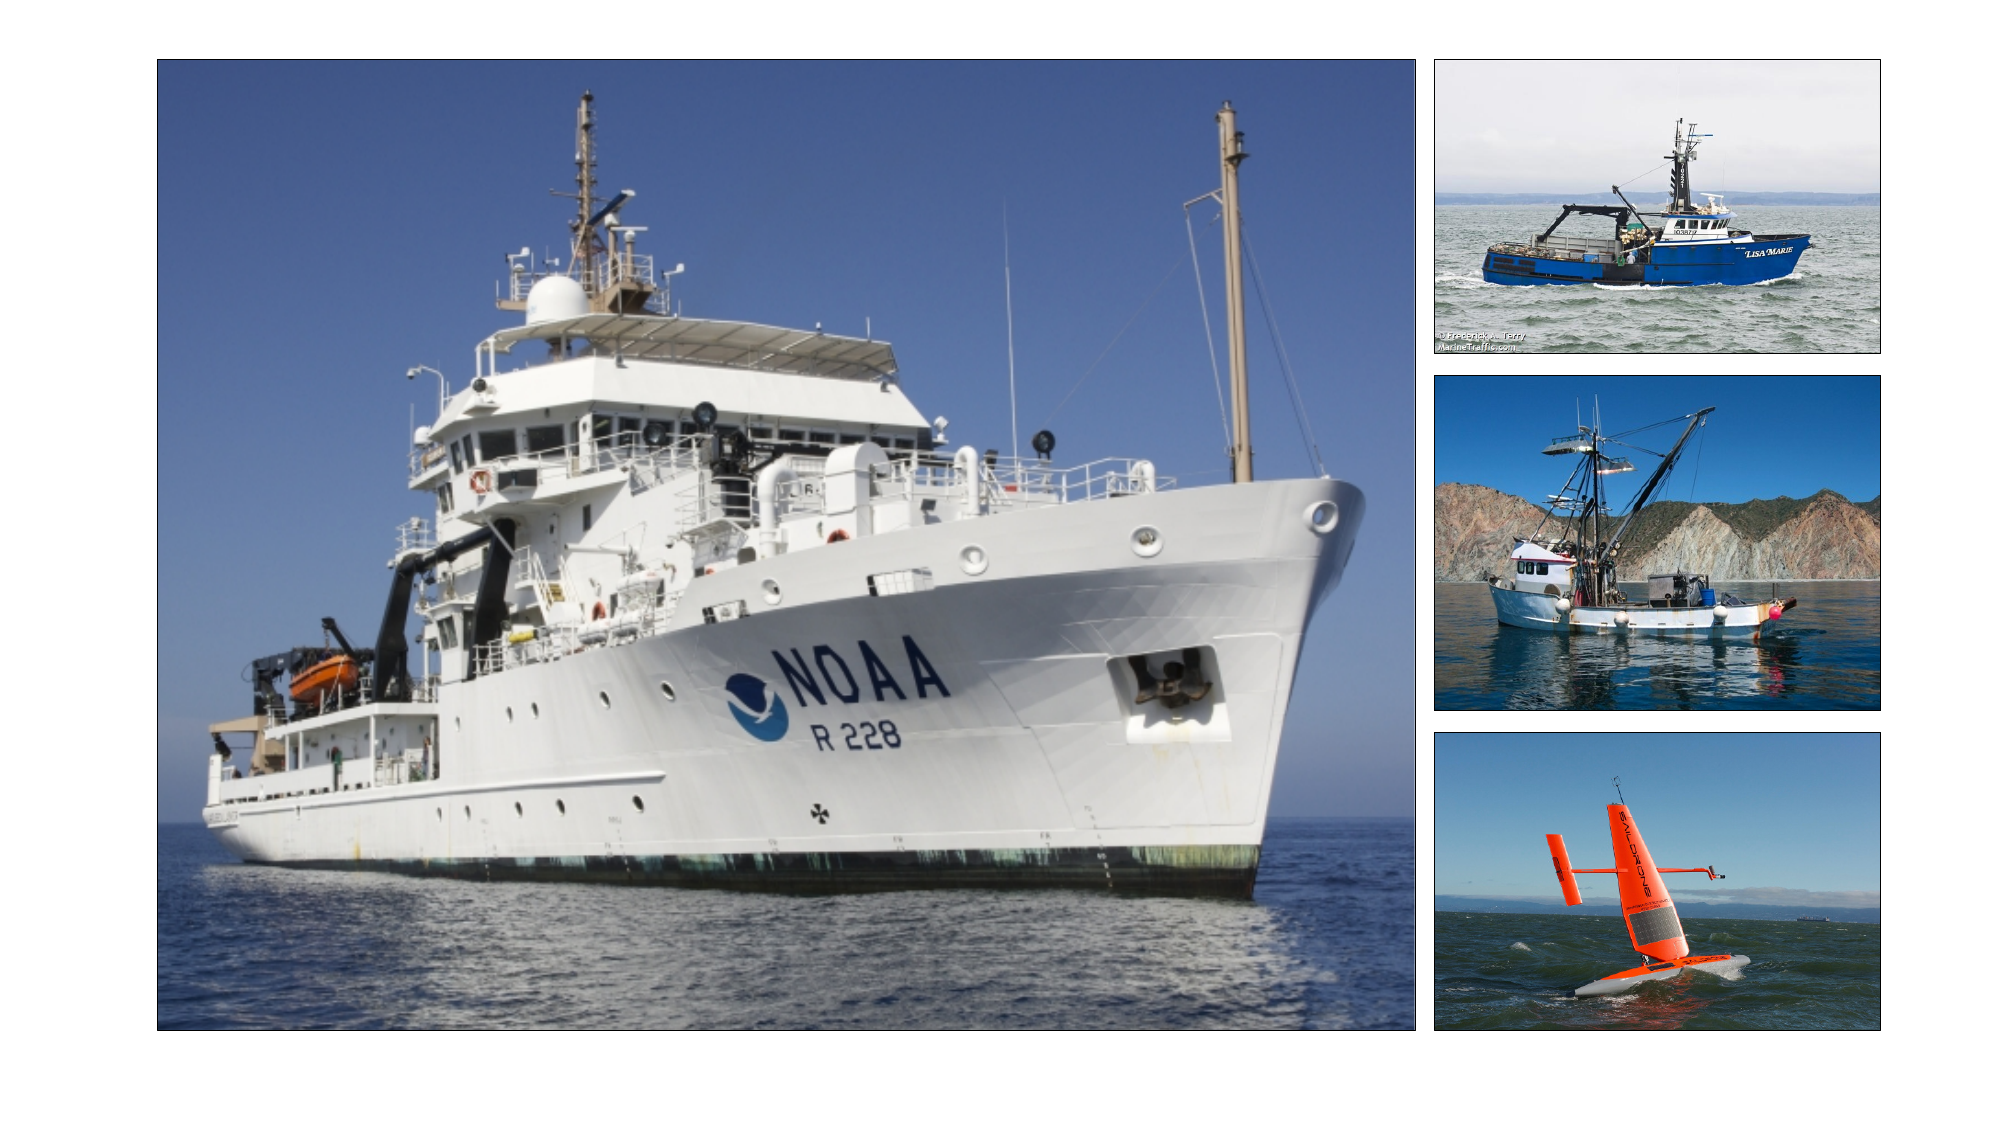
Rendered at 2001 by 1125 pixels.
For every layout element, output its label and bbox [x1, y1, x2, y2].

text_box [157, 59, 1881, 1030]
